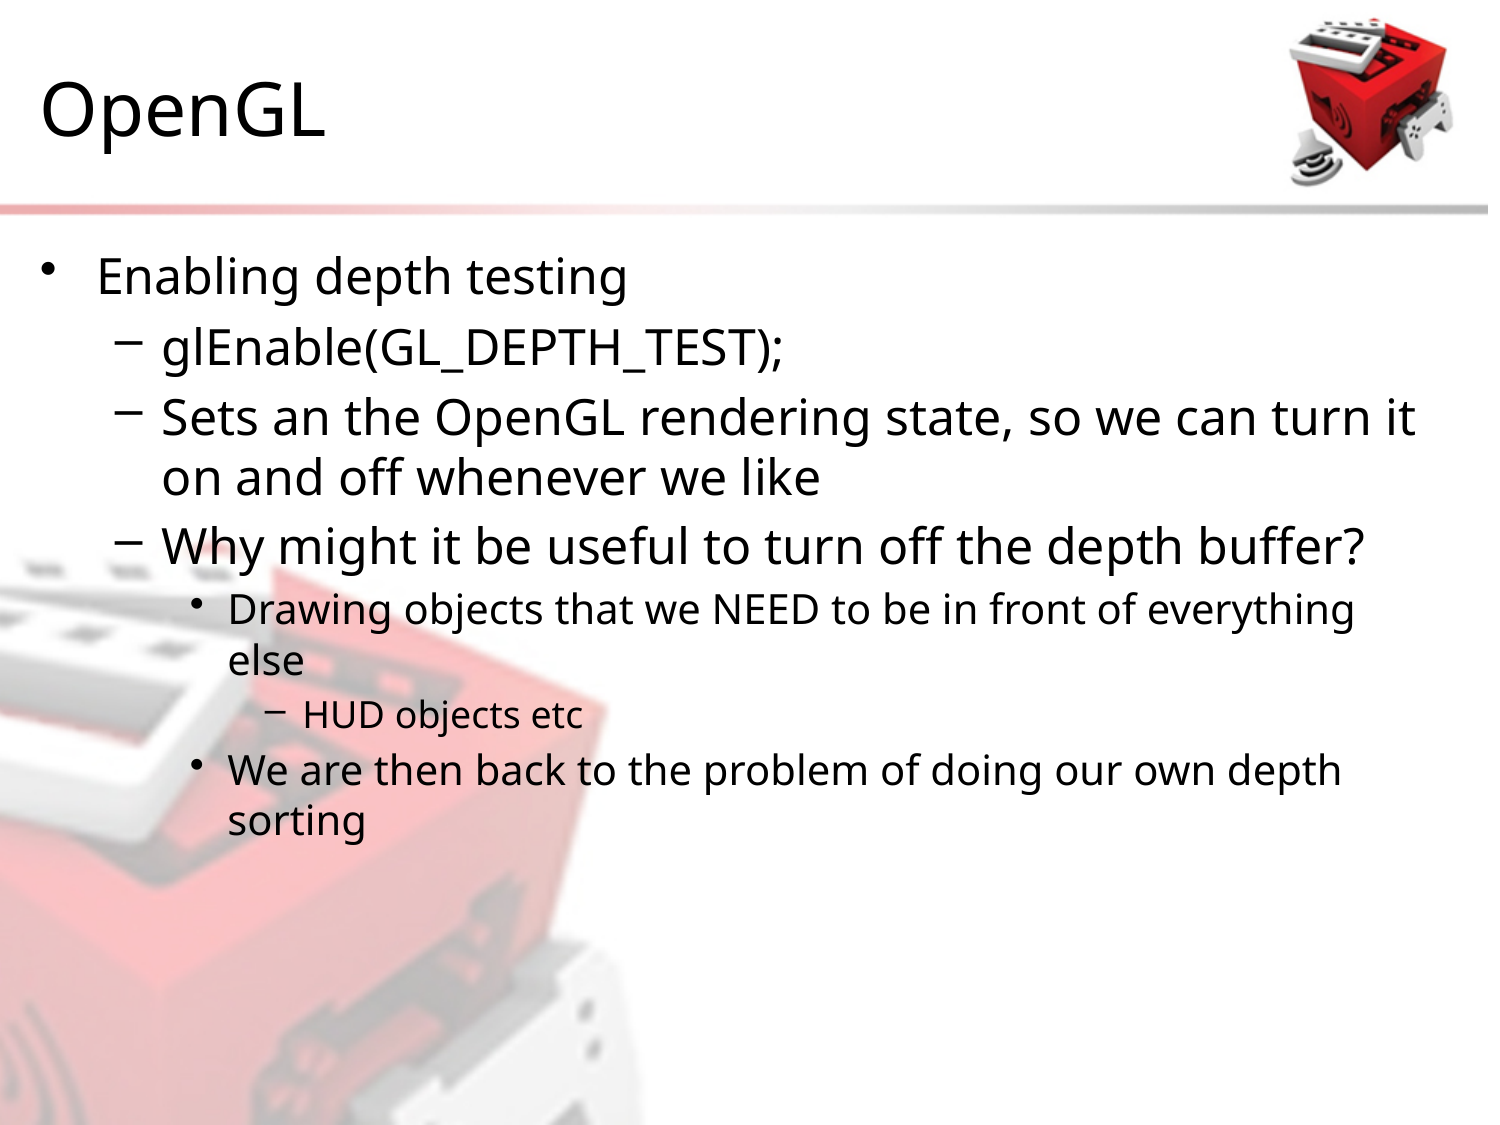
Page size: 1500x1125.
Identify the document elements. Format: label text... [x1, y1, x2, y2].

list Enabling depth testing glEnable(GL_DEPTH_TEST); Sets an the OpenGL rendering state, so we can turn it on and off whenever we like Why might it be useful to turn off the depth buffer? Drawing objects that we NEED to be in front of everything else HUD objects etc We are then back to the problem of doing our own depth sorting [24, 237, 1450, 1000]
picture [0, 1, 1488, 1125]
title OpenGL [24, 12, 1275, 200]
